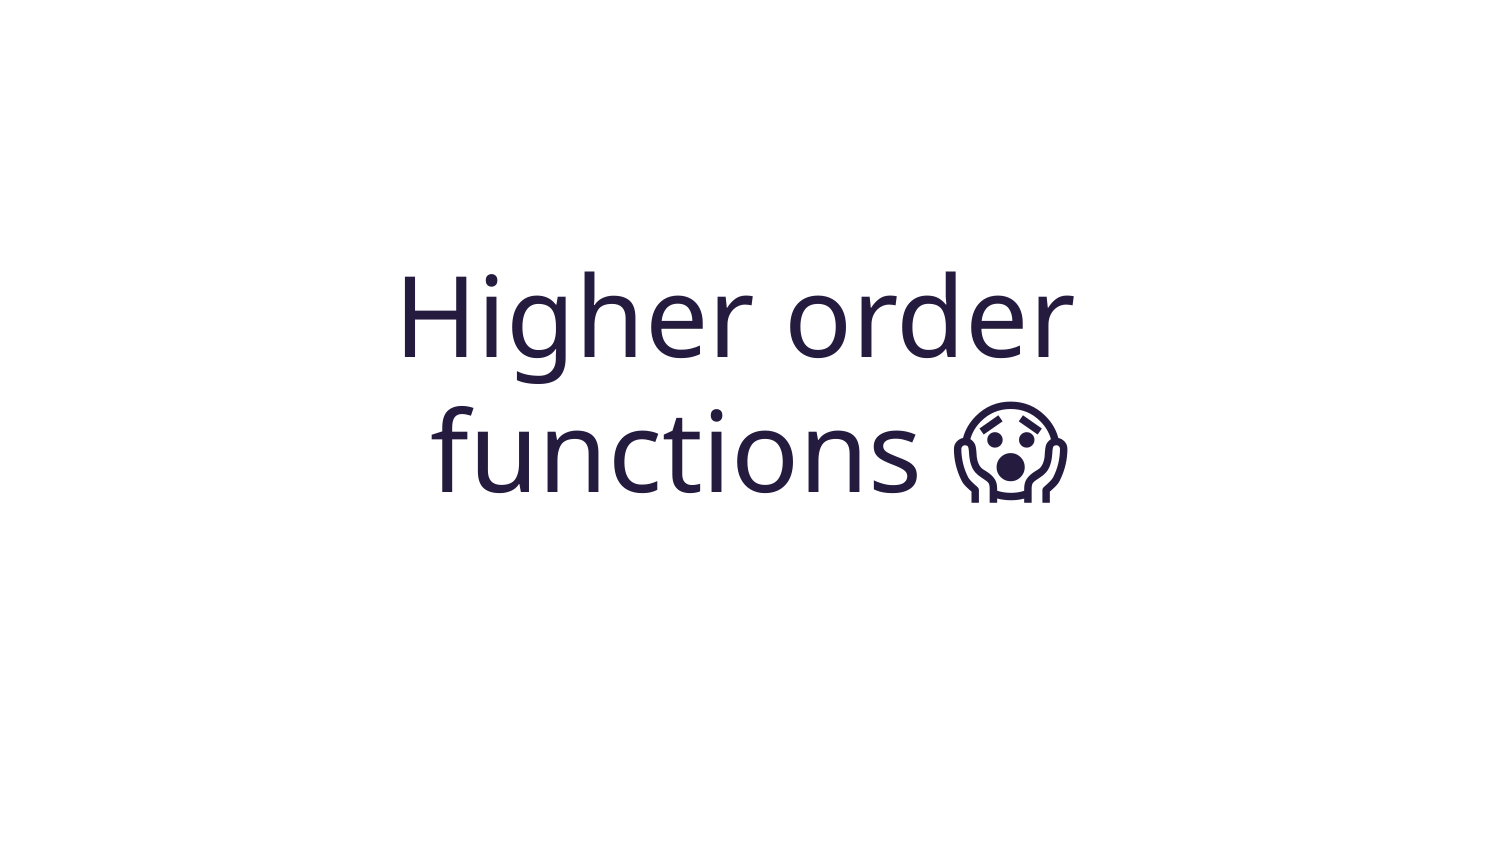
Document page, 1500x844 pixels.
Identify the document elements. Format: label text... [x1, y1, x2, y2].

title Higher order functions 😱 [75, 187, 1425, 574]
